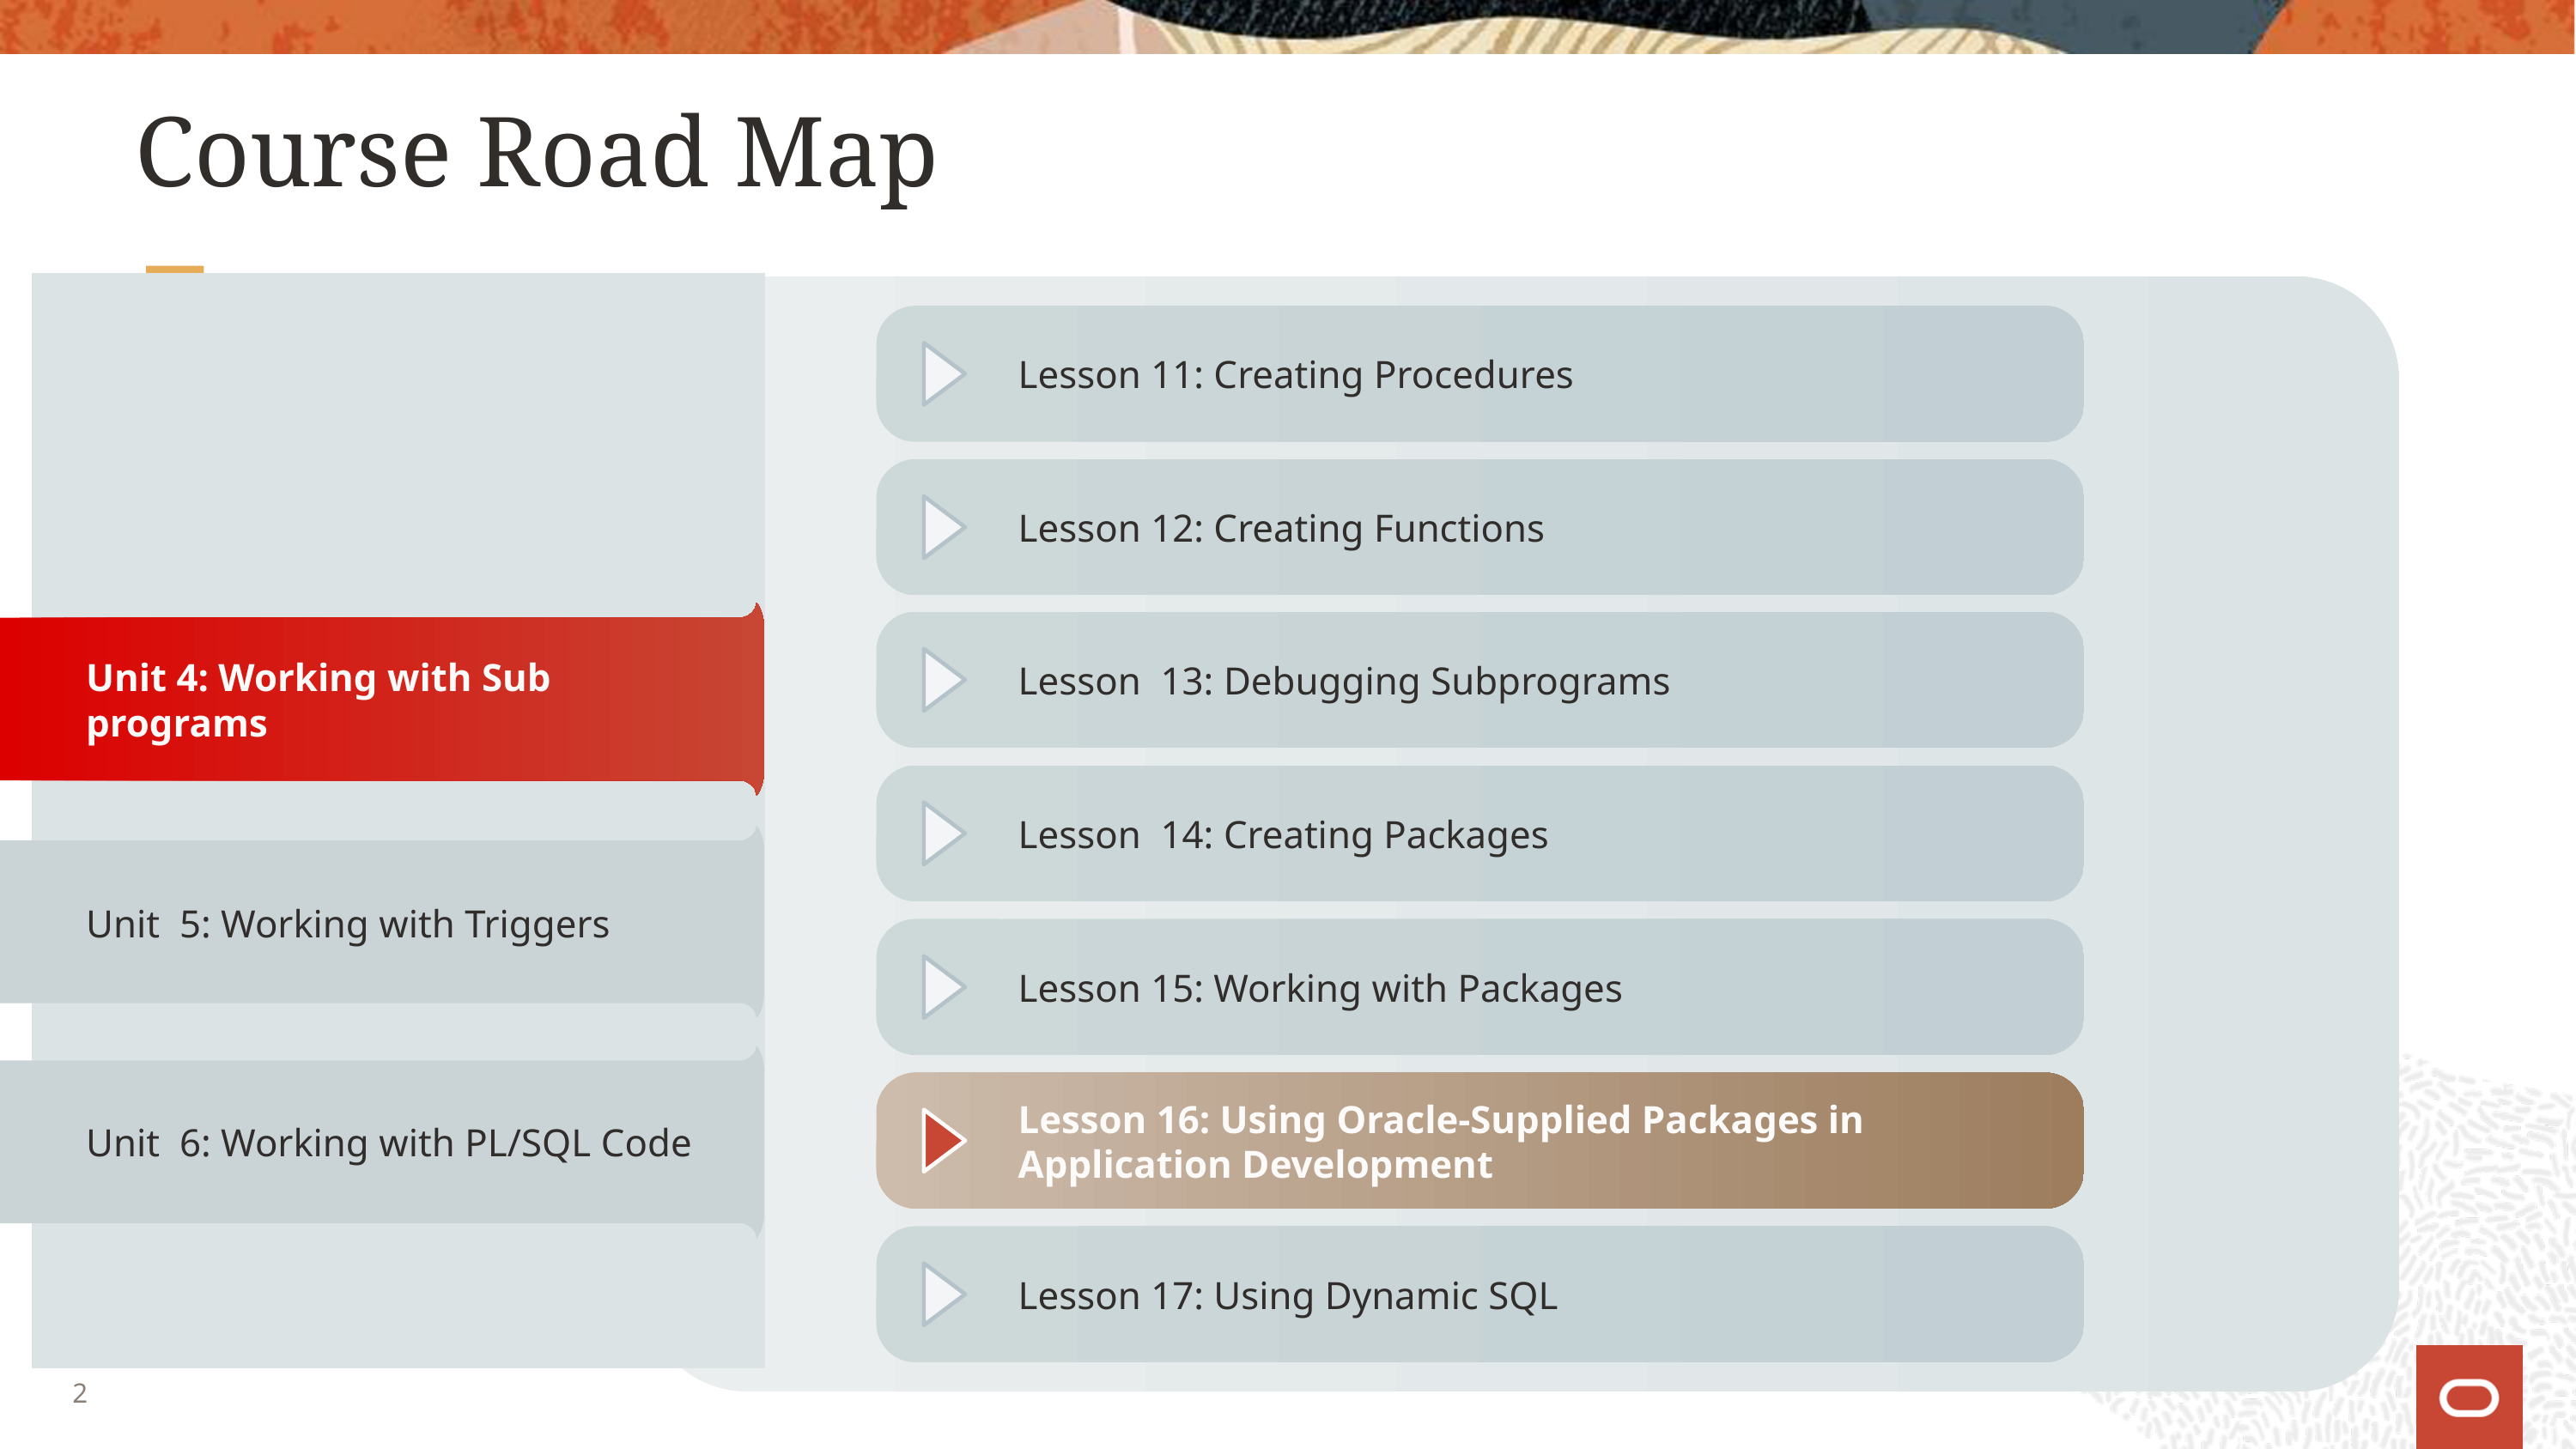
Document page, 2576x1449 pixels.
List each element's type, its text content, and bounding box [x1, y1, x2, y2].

title Course Road Map [131, 86, 2445, 252]
text_box Unit 5: Working with Triggers [73, 894, 730, 952]
text_box Lesson 11: Creating Procedures [1005, 344, 1955, 403]
text_box [923, 343, 966, 405]
text_box [682, 276, 2399, 1392]
text_box [876, 1226, 2085, 1362]
text_box Lesson 16: Using Oracle-Supplied Packages in Application Development [1005, 1088, 1955, 1192]
text_box Unit 6: Working with PL/SQL Code [73, 1113, 730, 1171]
text_box [876, 611, 2085, 749]
text_box Lesson 14: Creating Packages [1005, 804, 1955, 863]
text_box [0, 1045, 764, 1239]
text_box [923, 1263, 966, 1325]
text_box Lesson 12: Creating Functions [1005, 498, 1955, 556]
text_box [0, 602, 764, 796]
text_box [876, 765, 2085, 902]
text_box [923, 955, 966, 1018]
text_box [876, 306, 2085, 442]
text_box Lesson 17: Using Dynamic SQL [1005, 1265, 1955, 1324]
text_box Lesson 15: Working with Packages [1005, 958, 1955, 1016]
text_box [923, 496, 966, 559]
text_box [0, 825, 764, 1019]
text_box [923, 1109, 966, 1172]
text_box Lesson 13: Debugging Subprograms [1005, 651, 1955, 709]
text_box [923, 648, 966, 712]
text_box [876, 1072, 2085, 1209]
picture [0, 0, 2576, 54]
picture [2416, 1345, 2523, 1449]
text_box [876, 458, 2085, 596]
text_box [923, 802, 966, 864]
text_box Unit 4: Working with Sub programs [73, 647, 720, 751]
text_box [876, 919, 2085, 1056]
text_box [32, 273, 765, 1368]
